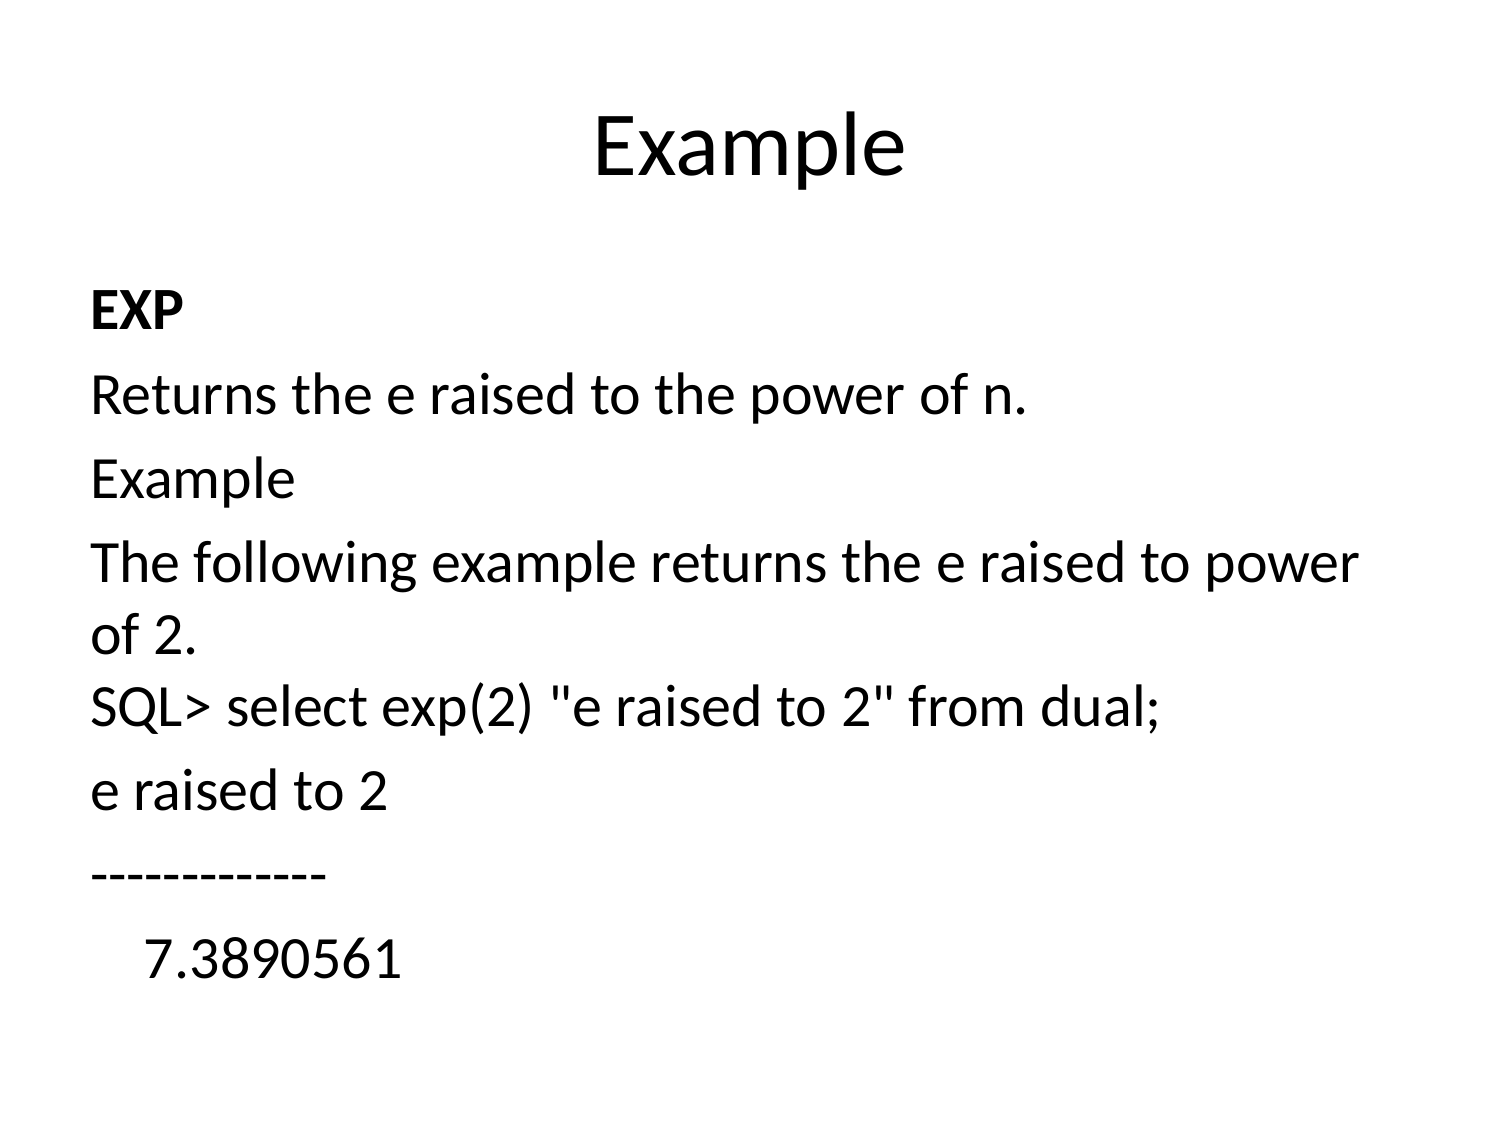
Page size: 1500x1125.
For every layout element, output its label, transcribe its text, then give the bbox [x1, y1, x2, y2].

title Example [75, 45, 1425, 233]
list EXP Returns the e raised to the power of n. Example The following example returns the e raised to power of 2. SQL> select exp(2) "e raised to 2" from dual; e raised to 2 ------------- 7.3890561 [75, 262, 1425, 1005]
